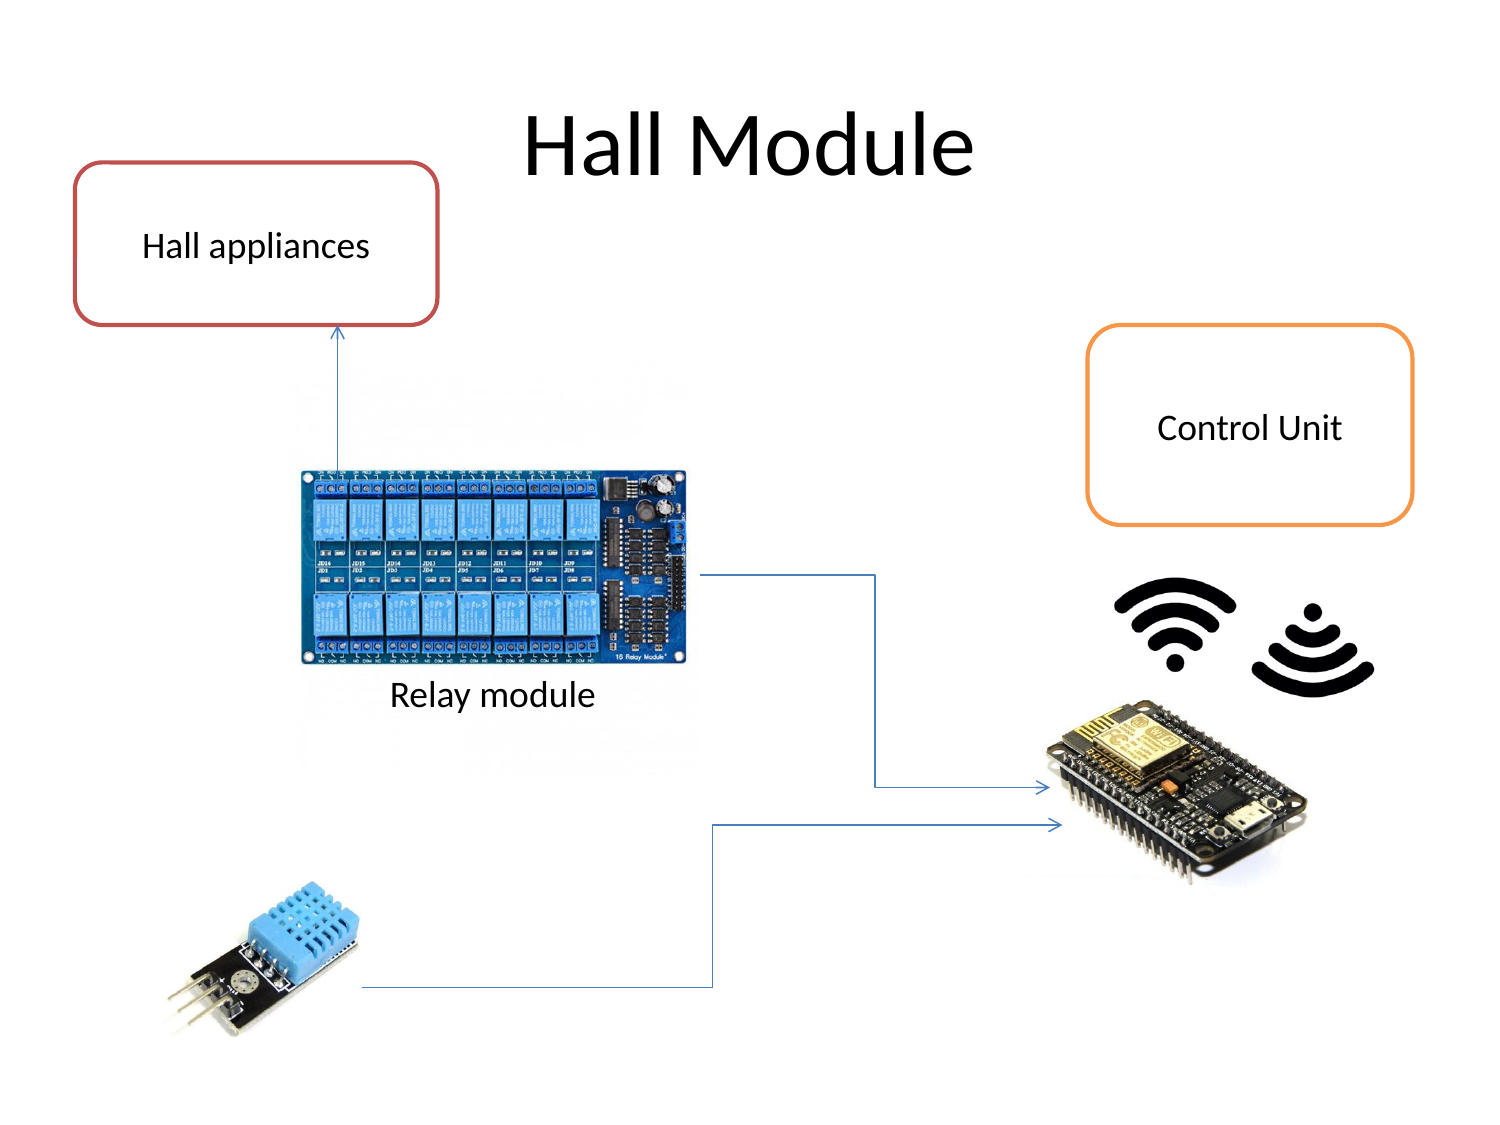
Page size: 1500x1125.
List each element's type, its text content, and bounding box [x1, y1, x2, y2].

picture [162, 862, 363, 1063]
title Hall Module [75, 45, 1425, 233]
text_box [699, 574, 1051, 788]
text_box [362, 824, 1063, 988]
picture [287, 362, 701, 776]
picture [999, 549, 1388, 963]
text_box Control Unit [1085, 322, 1415, 528]
text_box Hall appliances [72, 160, 440, 328]
